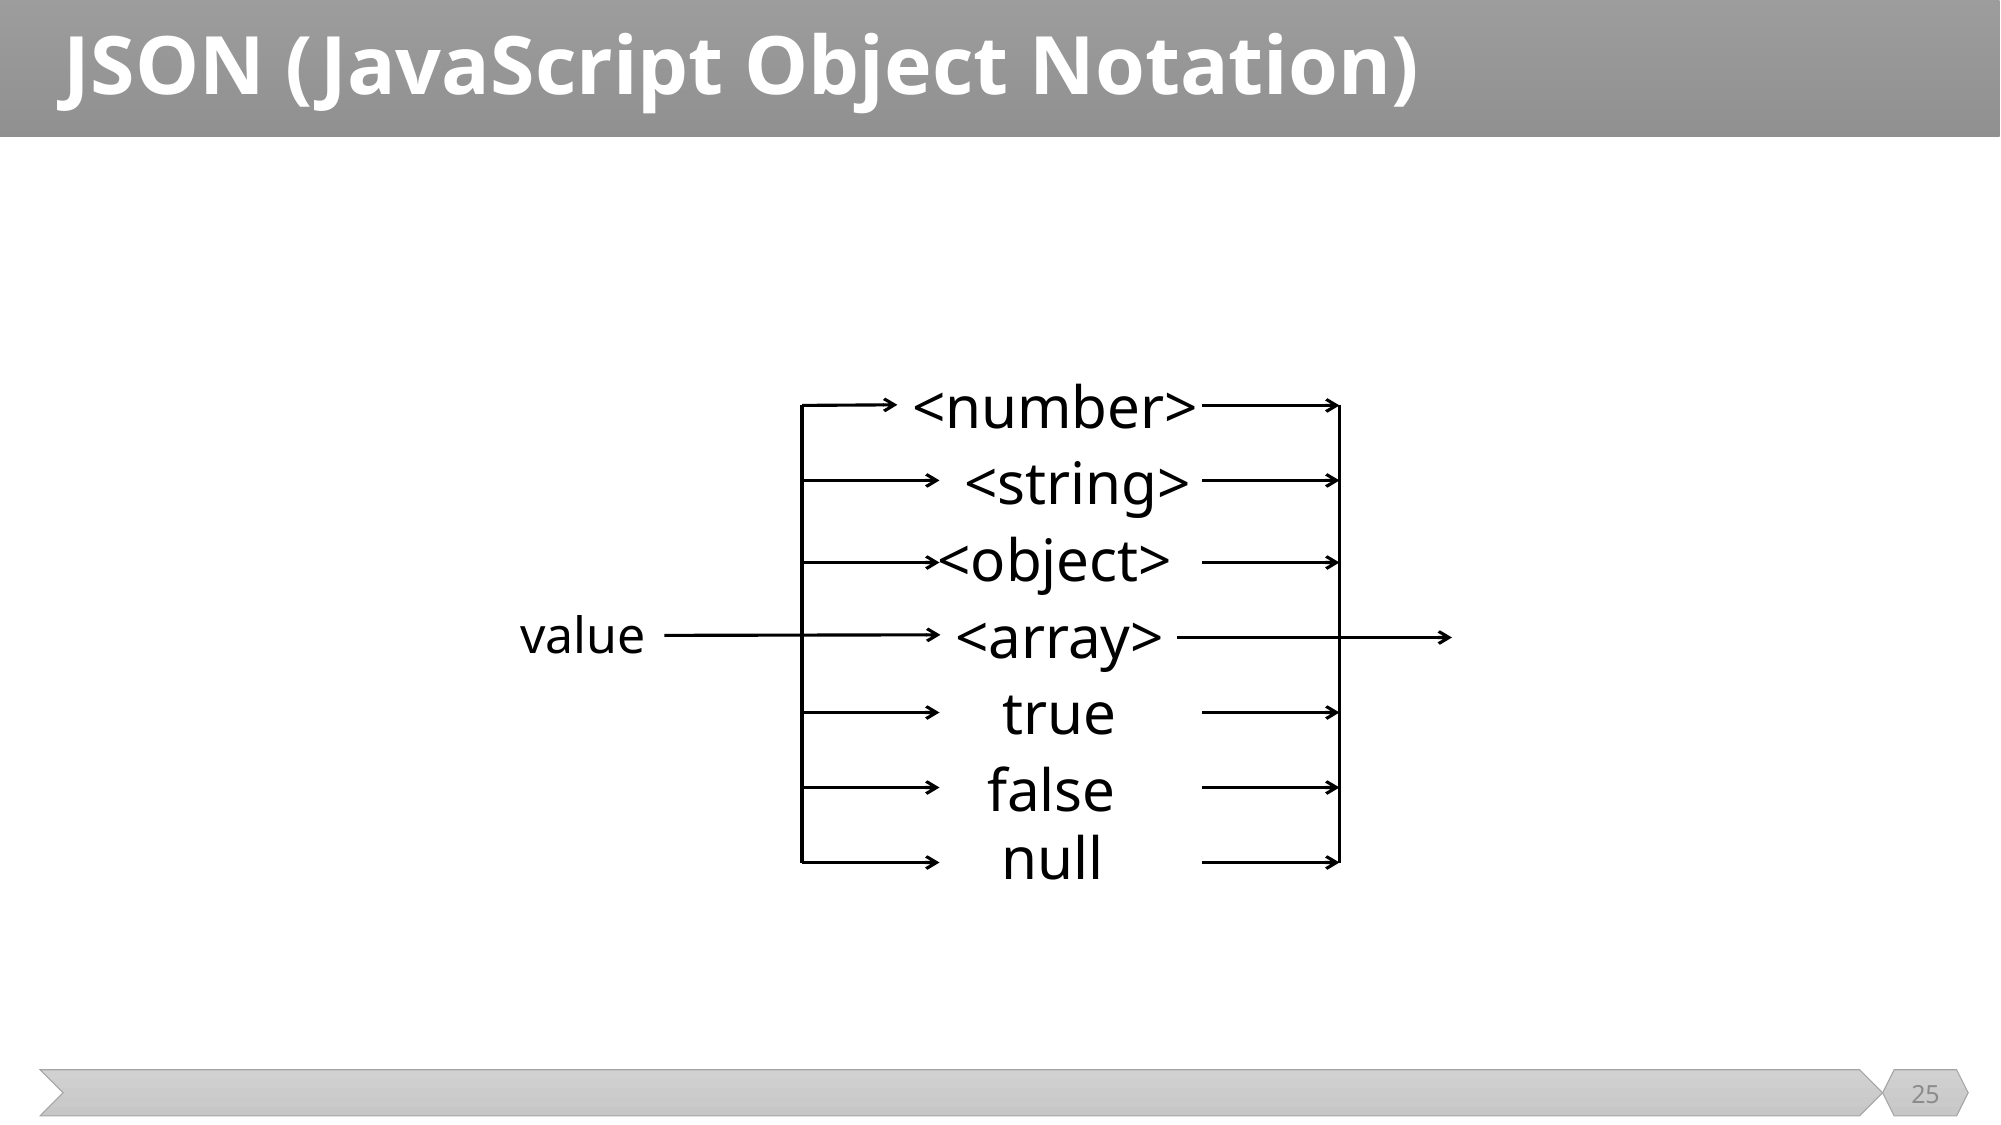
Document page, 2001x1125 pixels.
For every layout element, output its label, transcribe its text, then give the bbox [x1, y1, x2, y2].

slide_number 25 [1882, 1065, 1969, 1125]
text_box true [987, 669, 1132, 754]
text_box <number> [897, 362, 1213, 448]
text_box null [986, 814, 1119, 899]
text_box <object> [922, 515, 1187, 601]
text_box <array> [940, 592, 1179, 678]
text_box value [505, 595, 674, 671]
text_box false [972, 745, 1131, 831]
text_box <string> [949, 439, 1206, 524]
title JSON (JavaScript Object Notation) [49, 17, 1717, 120]
